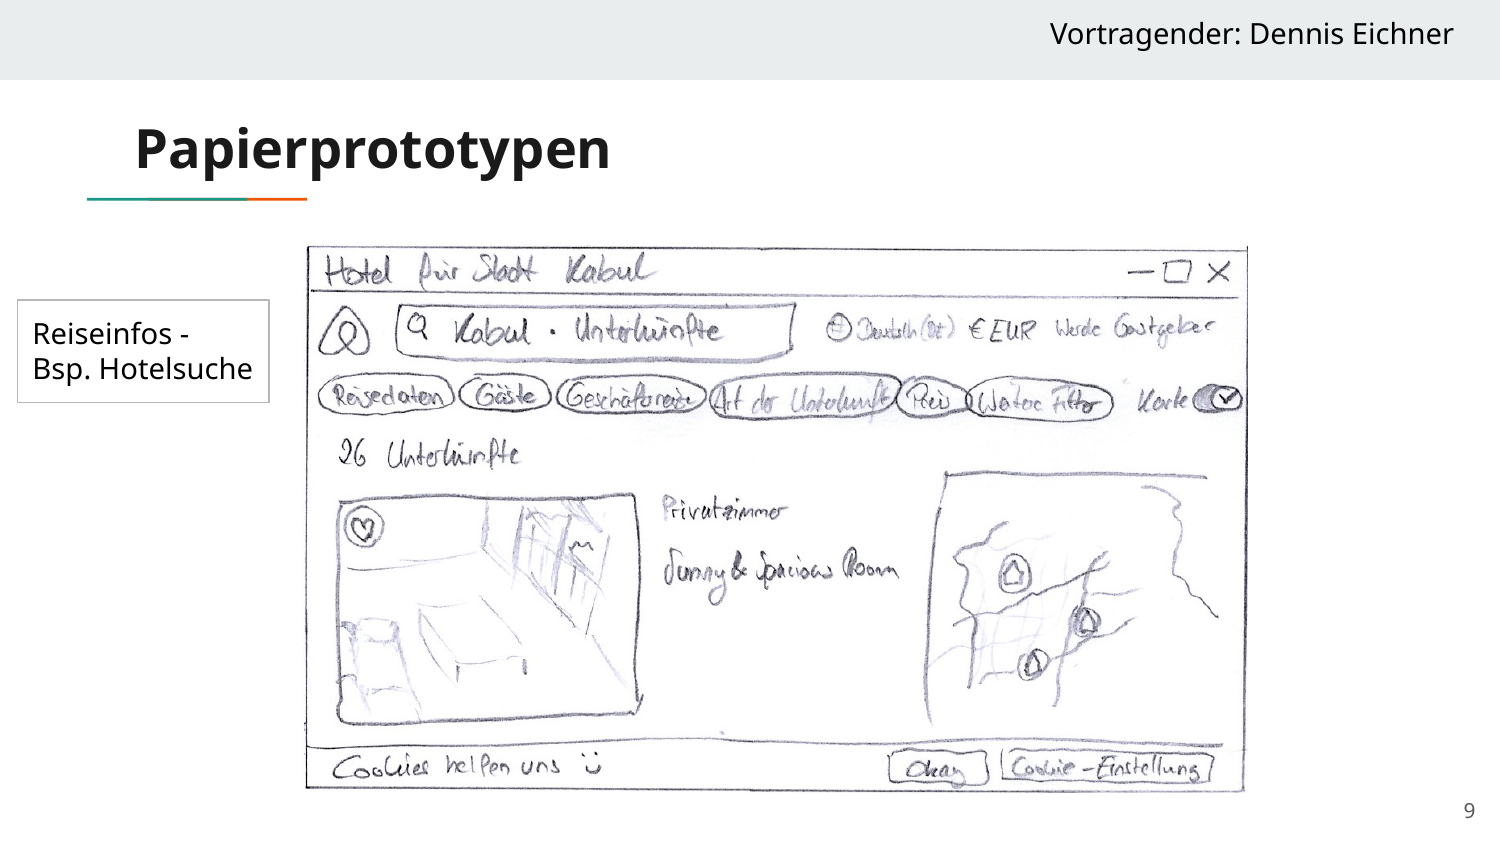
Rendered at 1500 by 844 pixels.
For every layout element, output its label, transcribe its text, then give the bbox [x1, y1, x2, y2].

text_box Reiseinfos - Bsp. Hotelsuche [17, 300, 269, 403]
picture [302, 242, 1248, 793]
title Papierprototypen [119, 99, 1381, 188]
text_box Vortragender: Dennis Eichner [1035, 0, 1500, 81]
slide_number 9 [1400, 779, 1491, 844]
